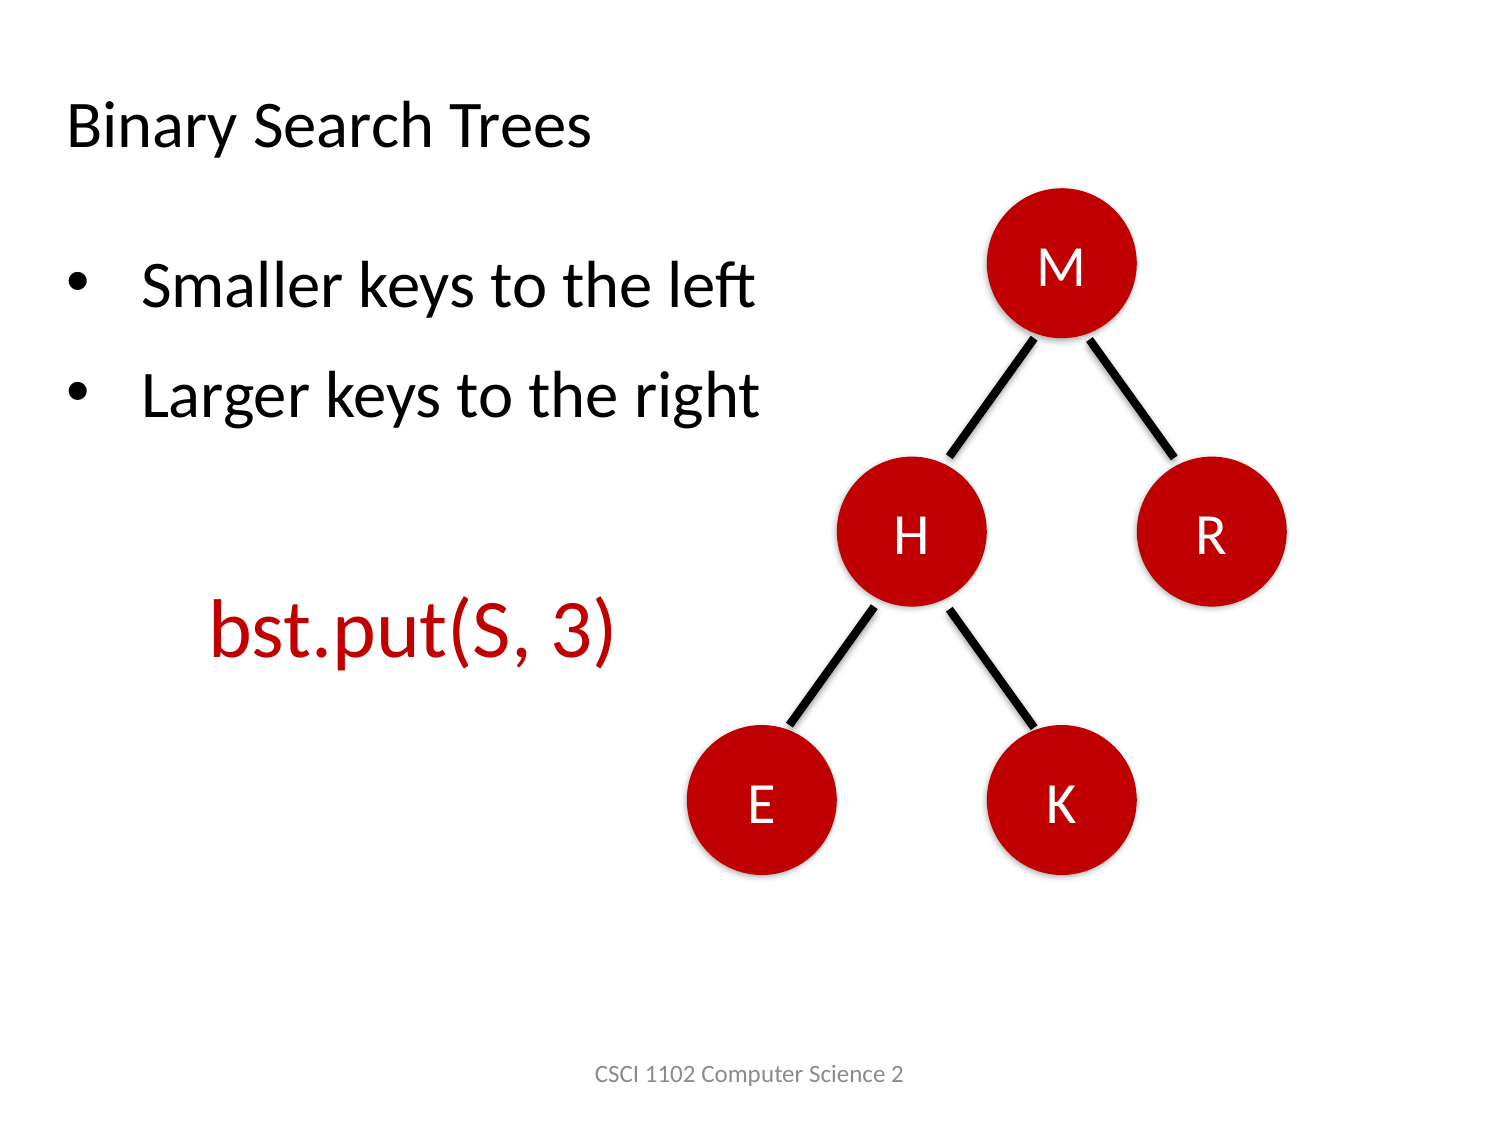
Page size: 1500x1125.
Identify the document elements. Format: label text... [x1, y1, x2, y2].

text_box bst.put(S, 3) [193, 567, 634, 682]
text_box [686, 188, 1288, 876]
footer CSCI 1102 Computer Science 2 [512, 1042, 988, 1103]
text_box Binary Search Trees Smaller keys to the left Larger keys to the right [51, 73, 777, 438]
